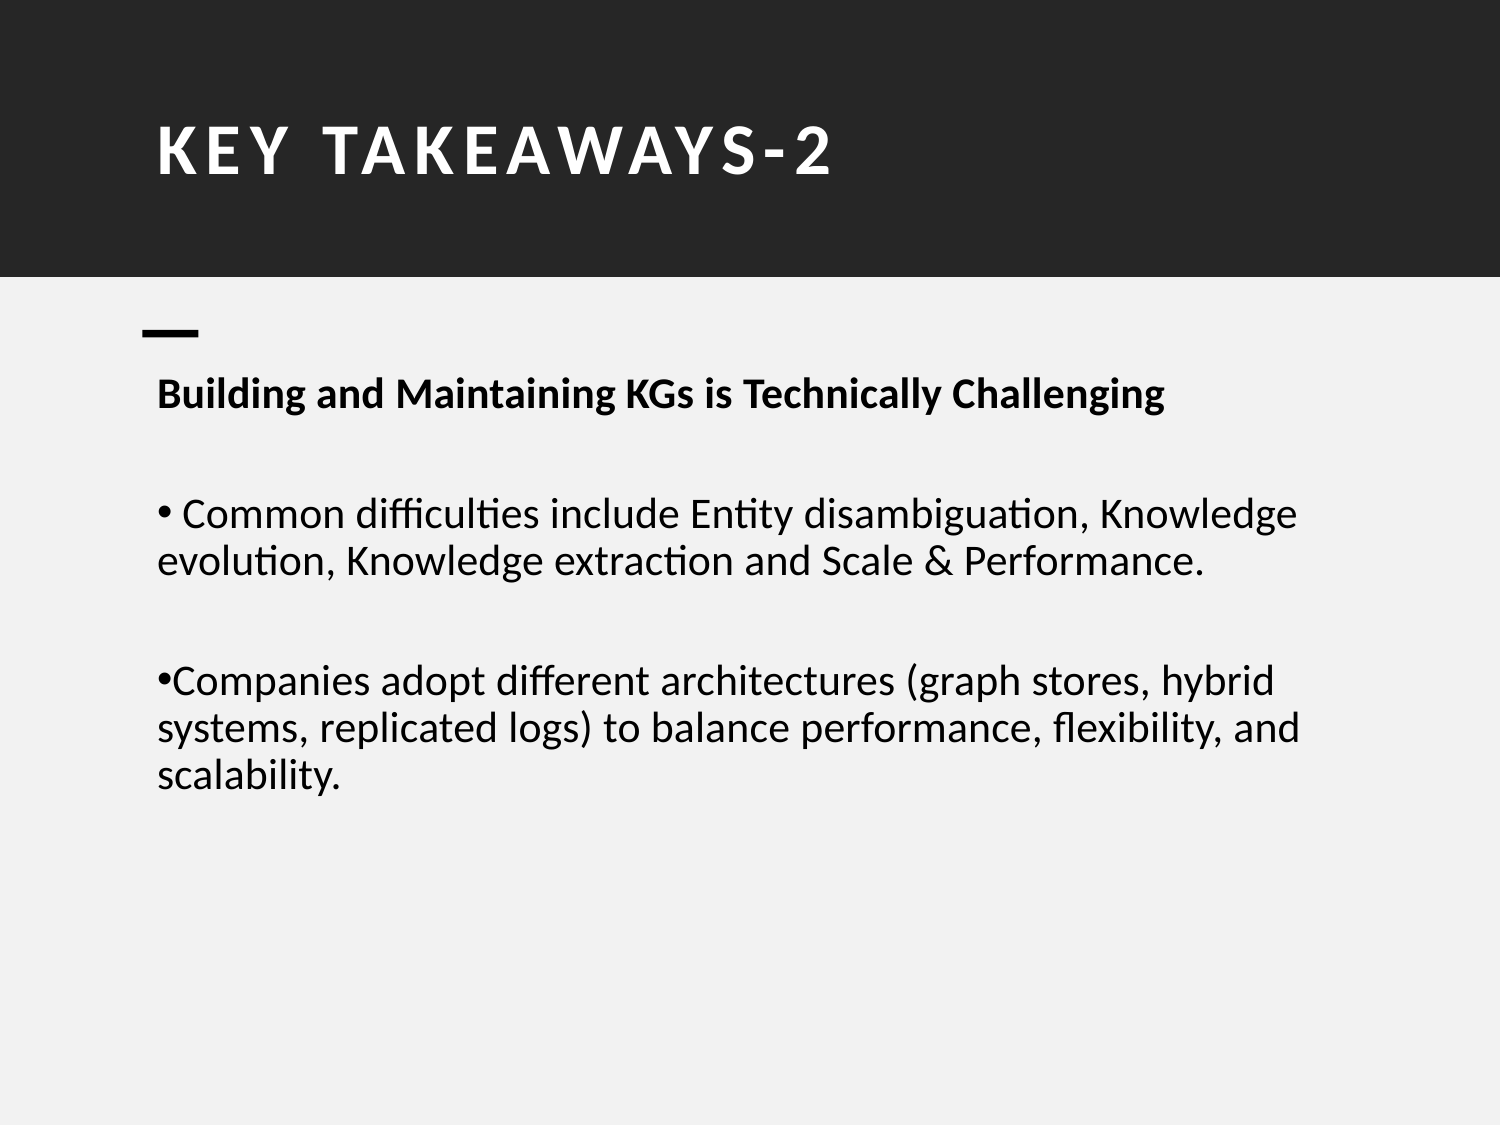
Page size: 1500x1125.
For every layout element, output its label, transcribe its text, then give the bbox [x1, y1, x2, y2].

text_box [0, 0, 1500, 275]
text_box [0, 275, 1500, 1125]
text_box Building and Maintaining KGs is Technically Challenging Common difficulties include Entity disambiguation, Knowledge evolution, Knowledge extraction and Scale & Performance. Companies adopt different architectures (graph stores, hybrid systems, replicated logs) to balance performance, flexibility, and scalability. [142, 363, 1358, 1014]
text_box KEY TAKEAWAYS-2 [142, 104, 1359, 253]
text_box [140, 328, 201, 339]
